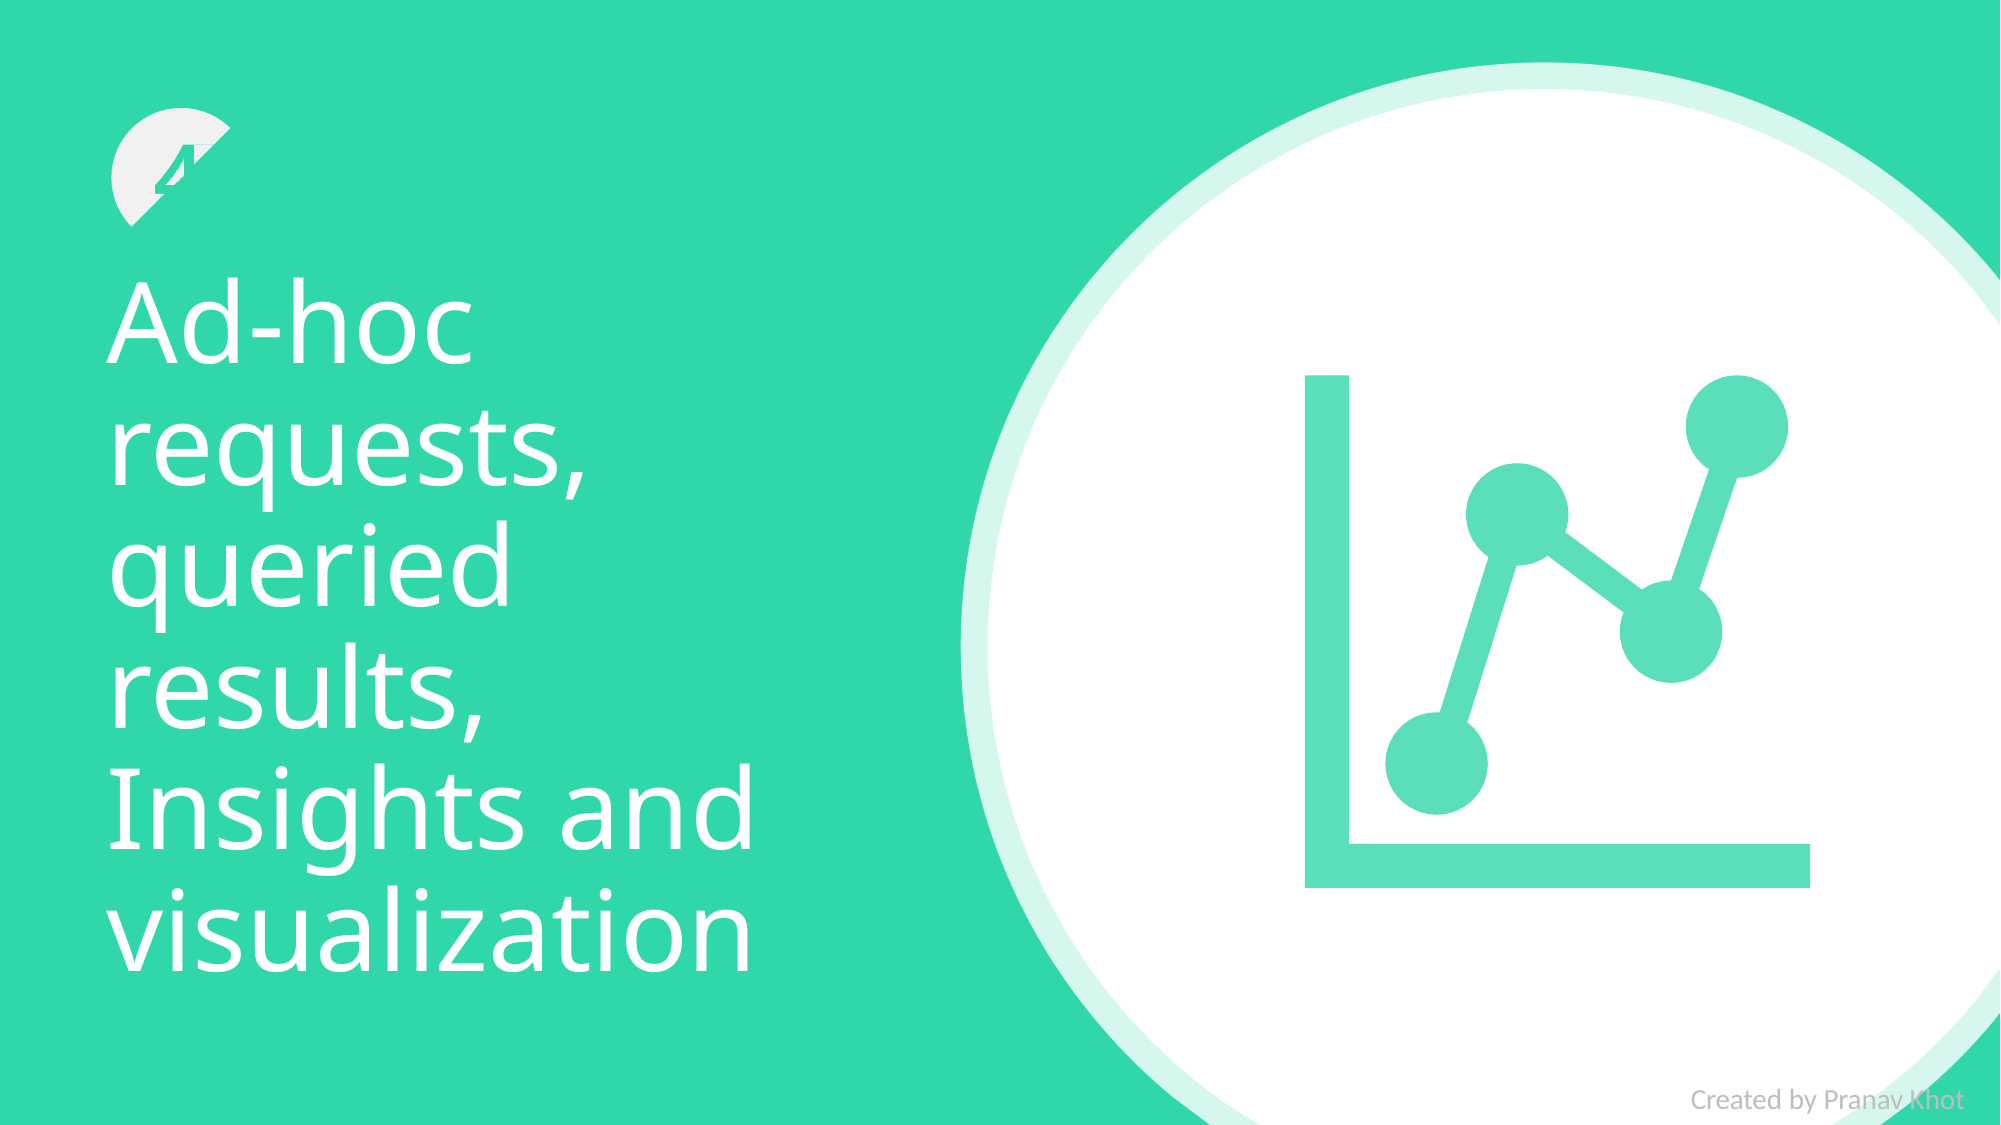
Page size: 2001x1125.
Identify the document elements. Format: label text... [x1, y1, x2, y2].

text_box [0, 0, 2000, 1125]
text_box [111, 107, 231, 227]
text_box Ad-hoc requests, queried results, Insights and visualization [104, 251, 812, 996]
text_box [960, 62, 2000, 1125]
